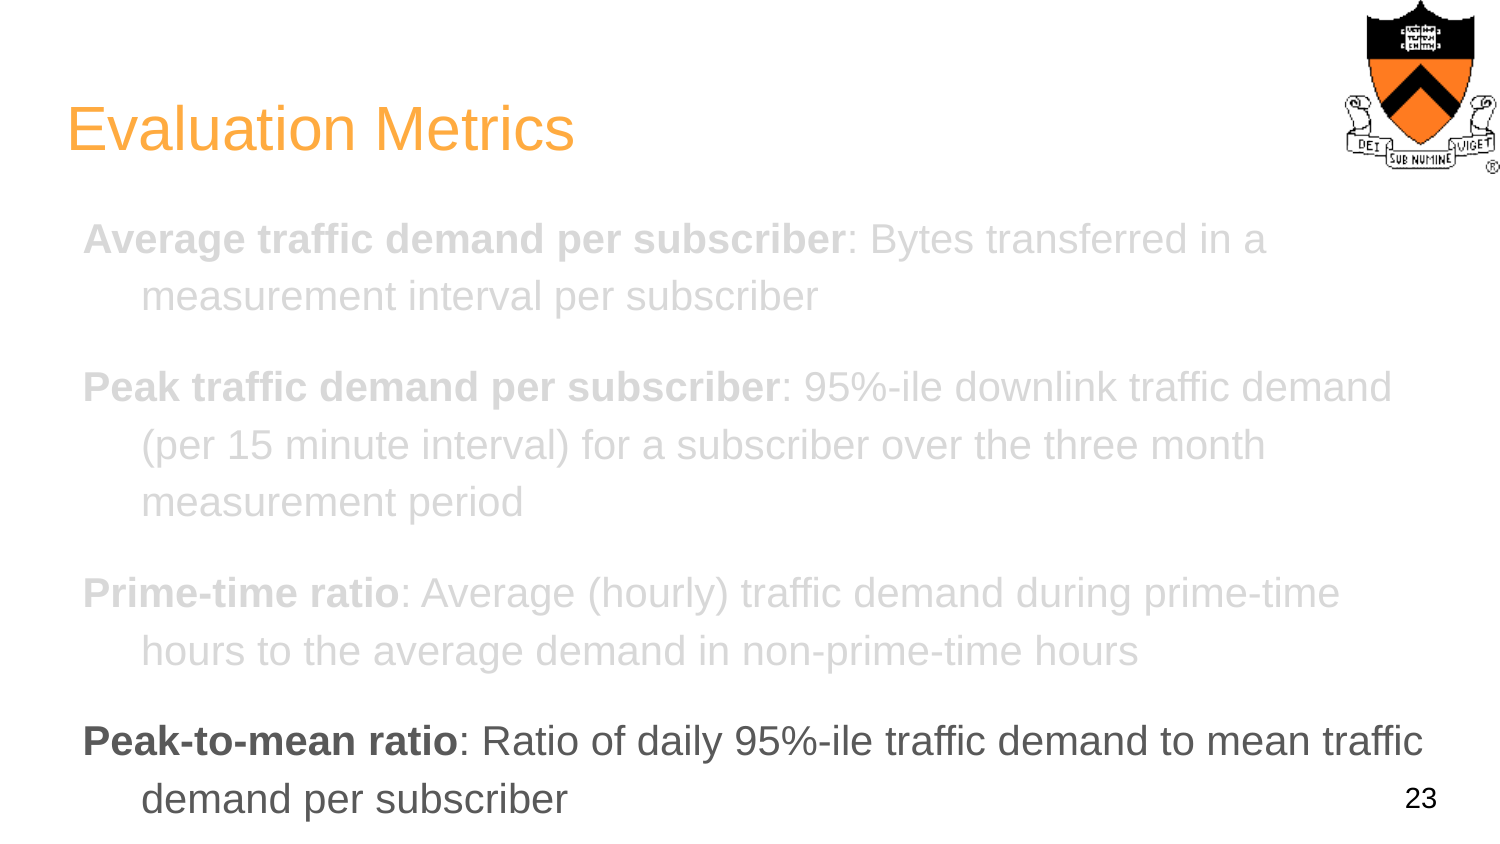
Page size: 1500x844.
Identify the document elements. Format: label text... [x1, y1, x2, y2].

slide_number ‹#› [1389, 764, 1480, 830]
list Average traffic demand per subscriber: Bytes transferred in a measurement interval per subscriber Peak traffic demand per subscriber: 95%-ile downlink traffic demand (per 15 minute interval) for a subscriber over the three month measurement period Prime-time ratio: Average (hourly) traffic demand during prime-time hours to the average demand in non-prime-time hours Peak-to-mean ratio: Ratio of daily 95%-ile traffic demand to mean traffic demand per subscriber [51, 189, 1449, 750]
picture [1342, 0, 1500, 174]
title Evaluation Metrics [51, 72, 1449, 167]
